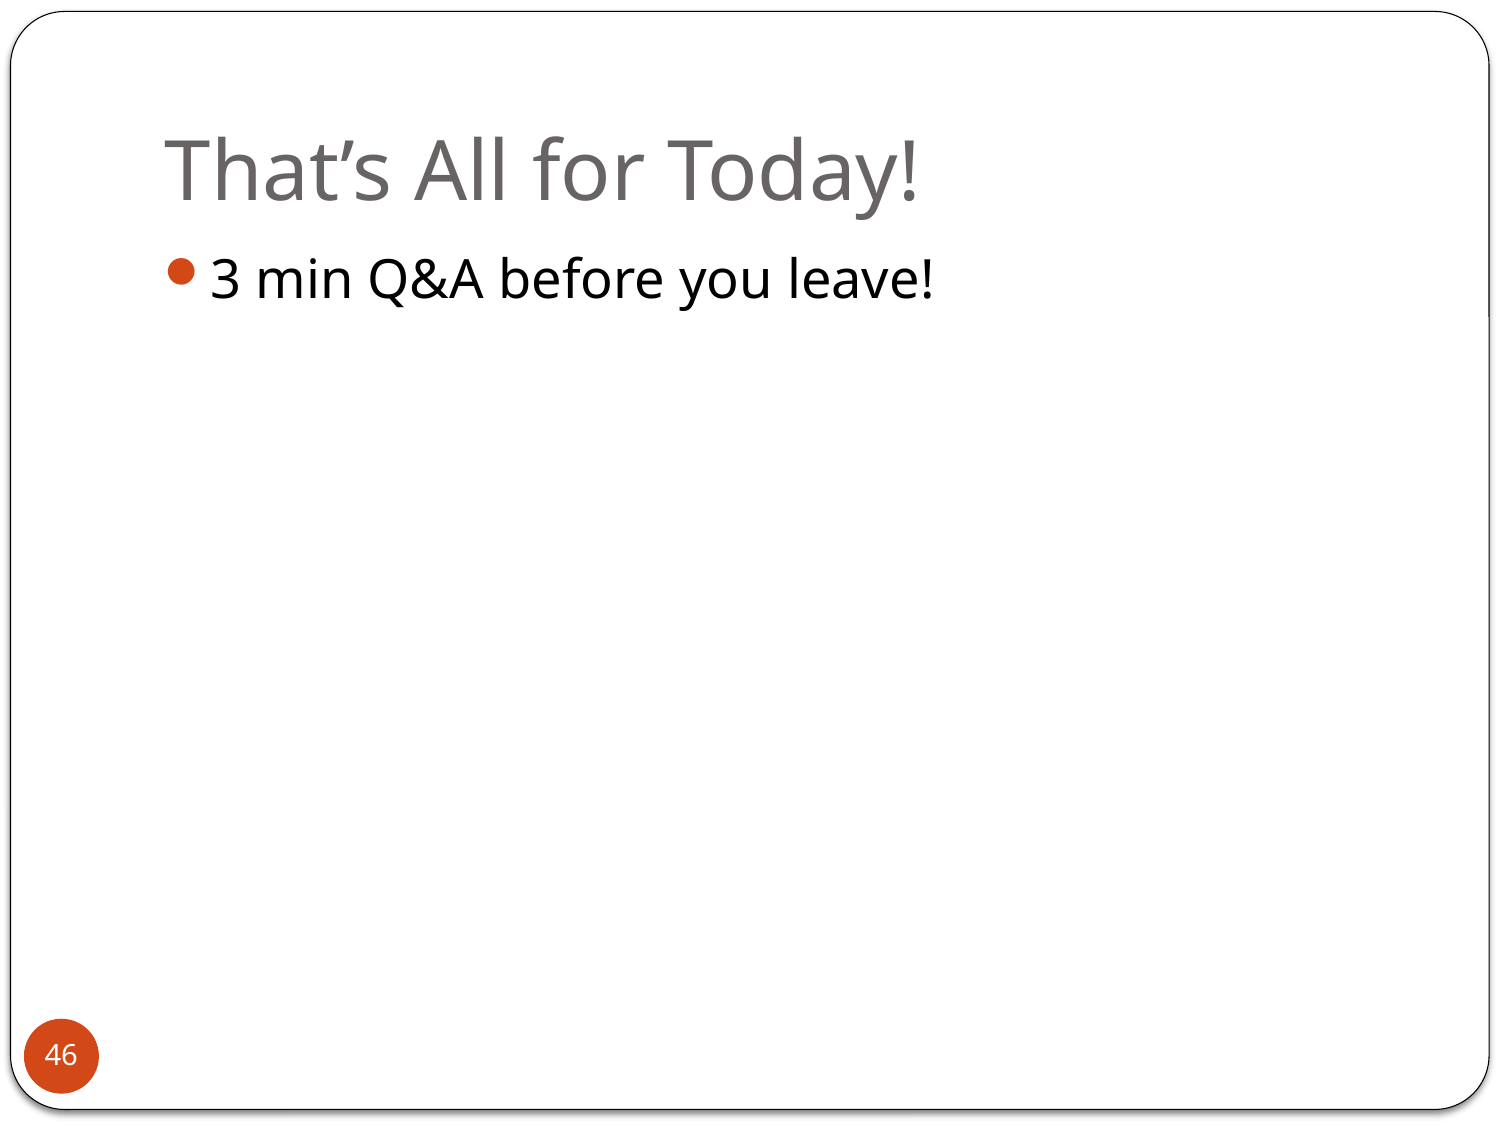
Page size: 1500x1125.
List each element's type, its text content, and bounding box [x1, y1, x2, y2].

slide_number 46 [23, 1018, 99, 1094]
list 3 min Q&A before you leave! [150, 237, 1425, 988]
title That’s All for Today! [150, 45, 1425, 233]
